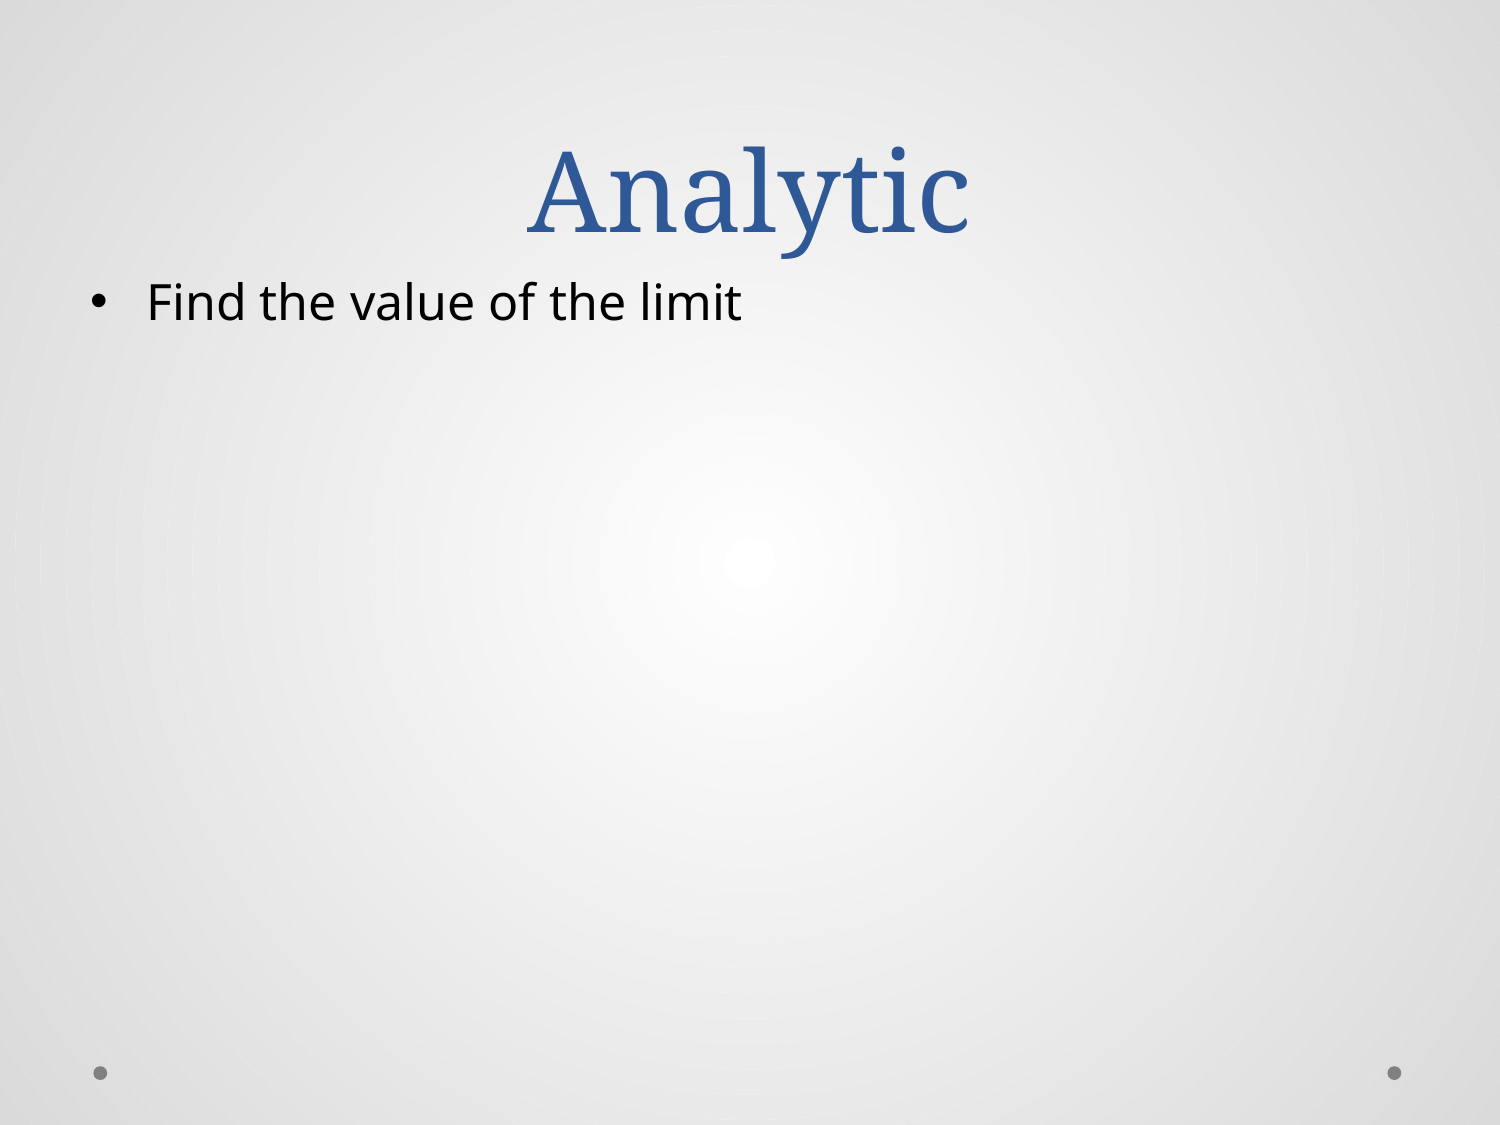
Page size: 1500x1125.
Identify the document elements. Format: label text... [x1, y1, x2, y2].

title Analytic [75, 0, 1425, 263]
